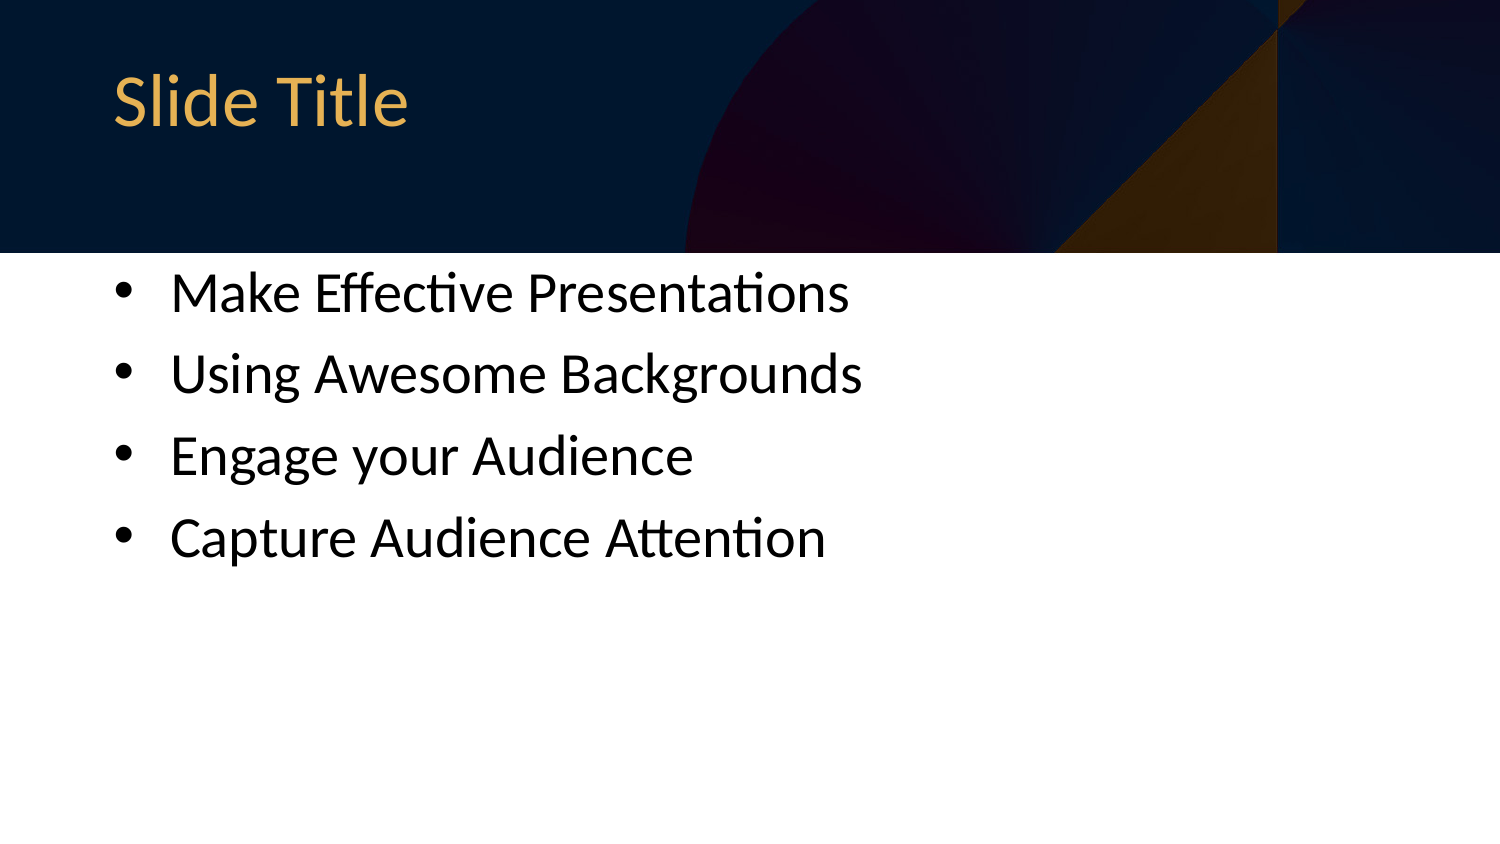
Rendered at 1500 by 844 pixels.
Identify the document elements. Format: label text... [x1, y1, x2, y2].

picture [0, 0, 1500, 844]
list Make Effective Presentations Using Awesome Backgrounds Engage your Audience Capture Audience Attention [98, 246, 1402, 798]
title Slide Title [98, 21, 1402, 172]
